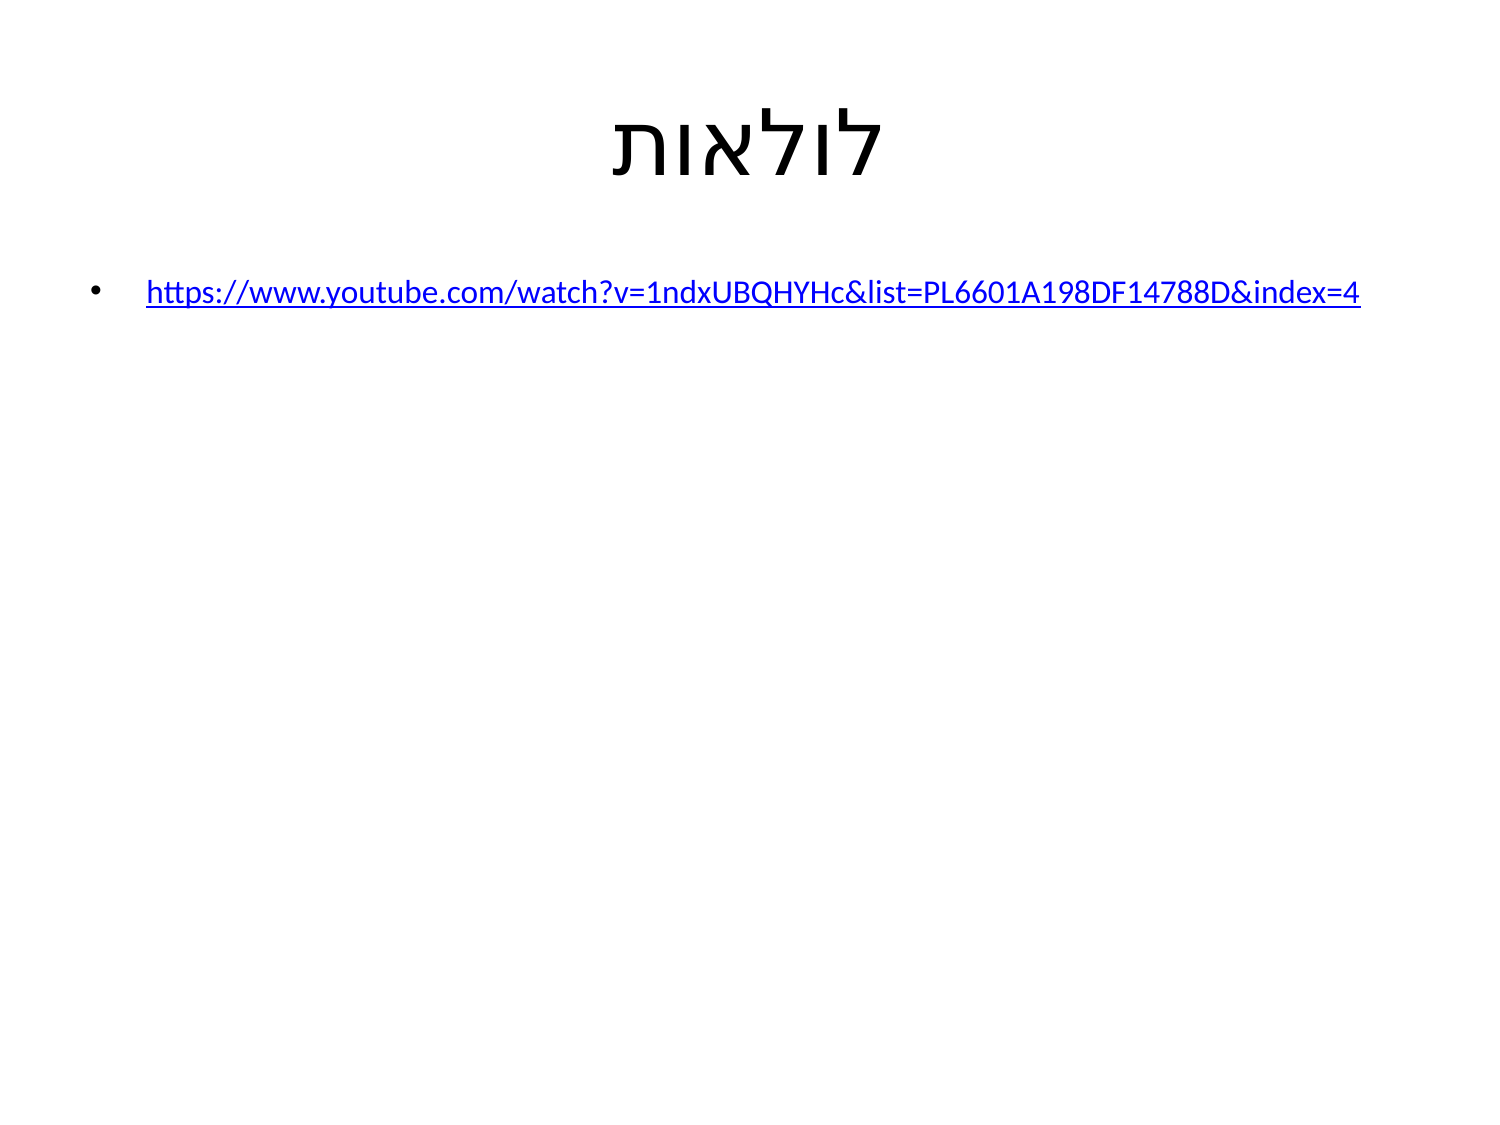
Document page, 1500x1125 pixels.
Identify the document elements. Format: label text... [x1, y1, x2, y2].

list https://www.youtube.com/watch?v=1ndxUBQHYHc&list=PL6601A198DF14788D&index=4 [75, 262, 1425, 1005]
title לולאות [75, 45, 1425, 233]
